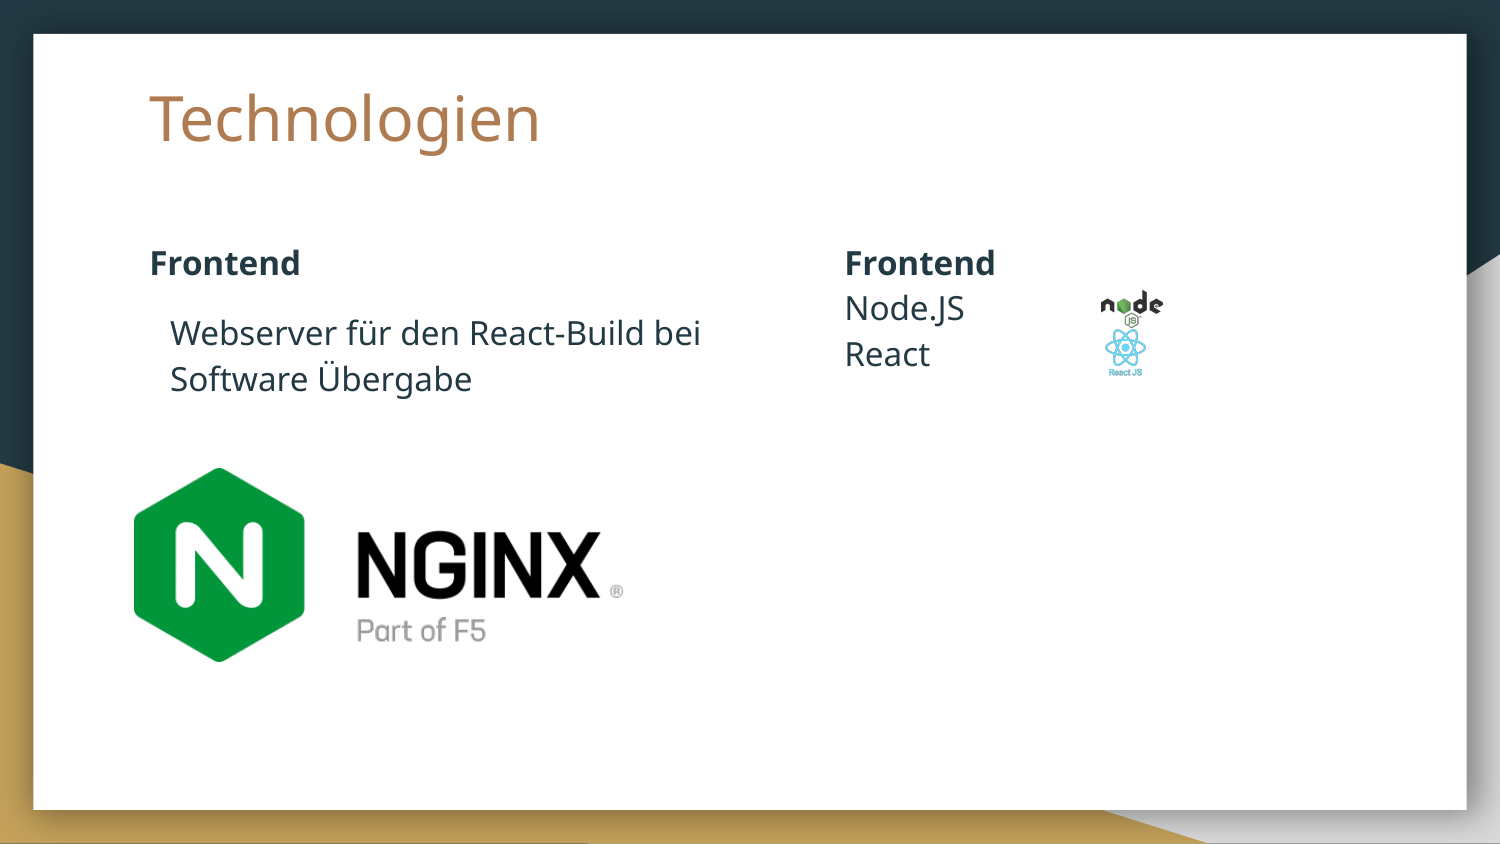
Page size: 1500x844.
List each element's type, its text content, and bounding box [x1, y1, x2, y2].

title Technologien [134, 64, 1366, 236]
picture [134, 467, 623, 662]
list Frontend Node.JS React [829, 220, 1434, 844]
list Frontend Webserver für den React-Build bei Software Übergabe [134, 220, 739, 623]
picture [1087, 290, 1163, 378]
